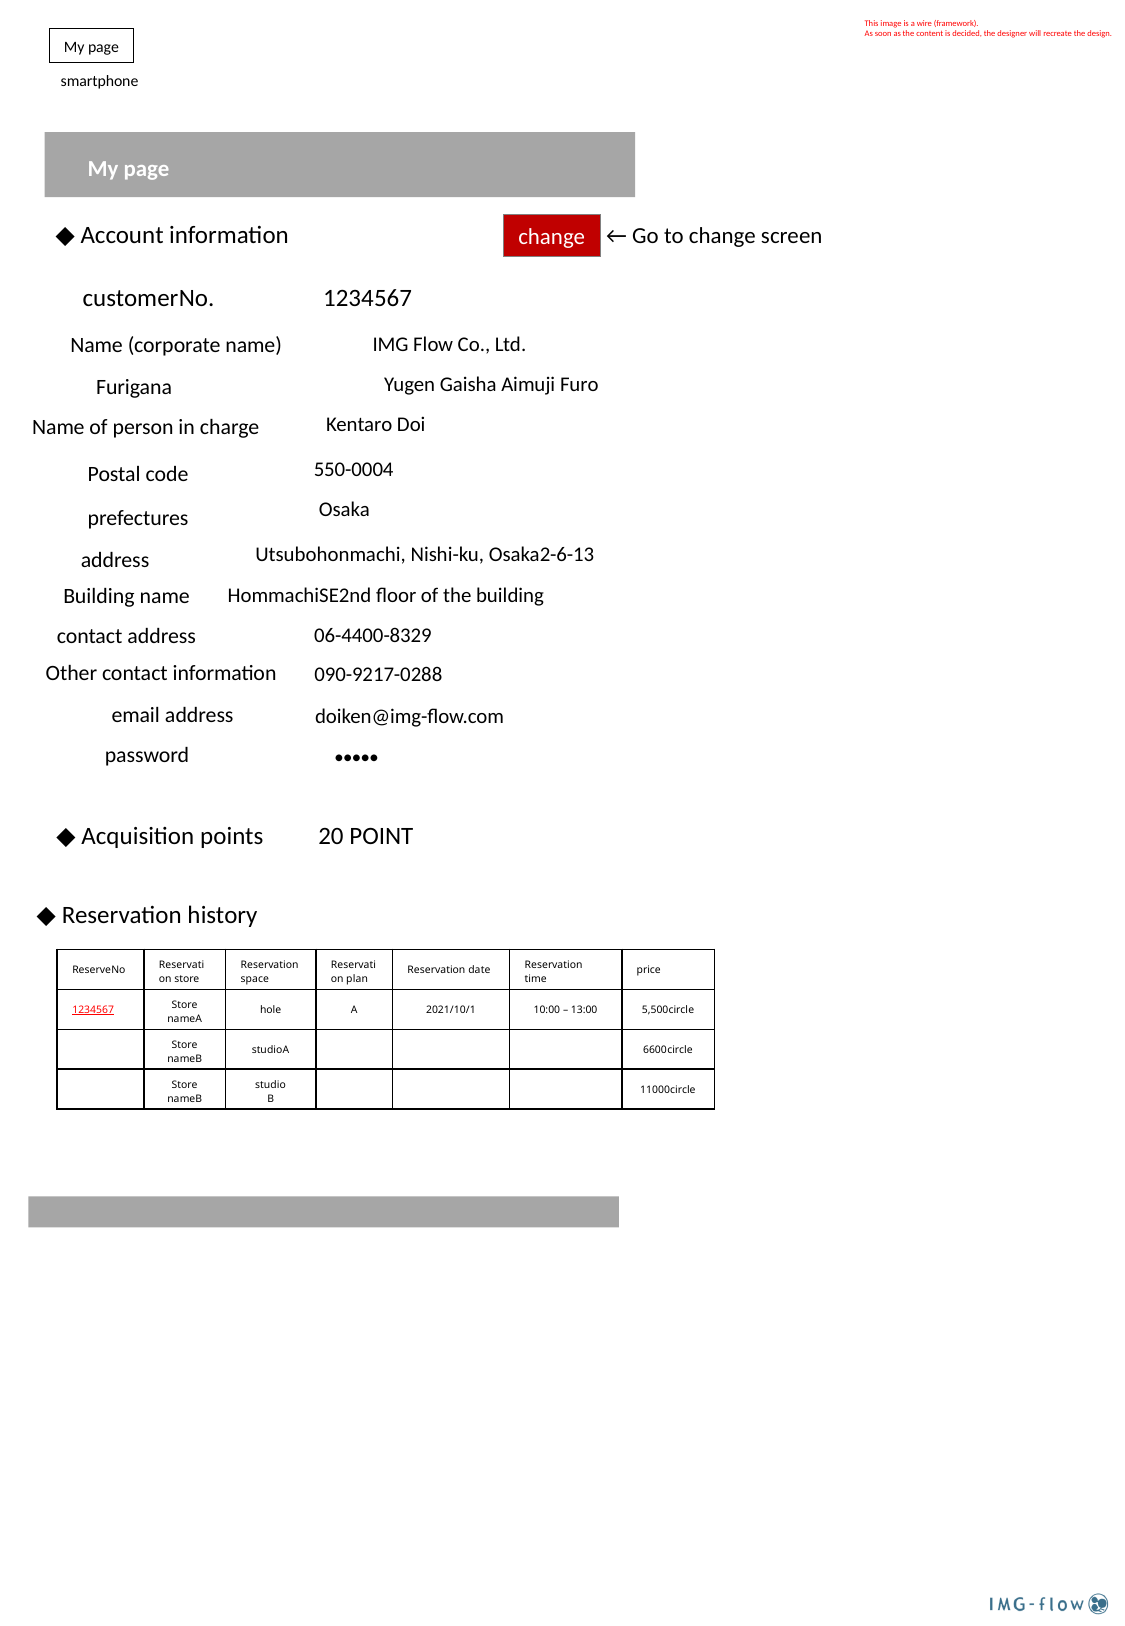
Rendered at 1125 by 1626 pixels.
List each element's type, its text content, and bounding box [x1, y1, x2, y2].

text_box [27, 1195, 620, 1228]
table_cell 6600circle [623, 1030, 714, 1068]
table_cell [510, 1030, 621, 1068]
table_cell [317, 1070, 392, 1108]
table_header ReserveNo [58, 950, 143, 989]
text_box customerNo. [62, 273, 230, 319]
table_header Reservation store [145, 950, 225, 989]
table_cell Store nameB [145, 1070, 225, 1108]
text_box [986, 1592, 1109, 1615]
table_cell [317, 1030, 392, 1068]
table_cell Store nameB [145, 1030, 225, 1068]
text_box My page [49, 28, 134, 63]
text_box 20 POINT [297, 812, 429, 857]
text_box contact address [42, 614, 211, 651]
table_cell hole [226, 990, 315, 1029]
text_box This image is a wire (framework). As soon as the content is decided, the designer will recreate the design. [849, 10, 1125, 46]
table_cell 11000circle [623, 1070, 714, 1108]
table_cell [393, 1070, 509, 1108]
text_box doiken@img-flow.com [300, 695, 519, 736]
table_cell 5,500circle [623, 990, 714, 1029]
text_box Name of person in charge [17, 405, 275, 447]
text_box 090-9217-0288 [299, 653, 458, 694]
table_header Reservation date [393, 950, 509, 989]
text_box password [90, 733, 205, 775]
text_box Postal code [72, 452, 204, 494]
table_cell A [317, 990, 392, 1029]
table_cell studio B [226, 1070, 315, 1108]
text_box IMG Flow Co., Ltd. [357, 322, 542, 363]
text_box prefectures [72, 495, 204, 537]
table_header Reservation time [510, 950, 621, 989]
text_box address [66, 537, 164, 574]
text_box ◆ Acquisition points [35, 812, 279, 857]
text_box Other contact information [30, 651, 292, 693]
text_box 06-4400-8329 [299, 614, 447, 653]
table_cell [58, 1070, 143, 1108]
text_box ◆ Account information [35, 211, 305, 257]
table_cell studioA [226, 1030, 315, 1068]
text_box My page [72, 152, 328, 184]
text_box email address [96, 693, 249, 735]
text_box ●●●●● [319, 740, 394, 774]
text_box Building name [48, 574, 205, 614]
text_box Name (corporate name) [55, 322, 297, 364]
text_box Yugen Gaisha Aimuji Furo [369, 362, 614, 403]
table_cell Store nameA [145, 990, 225, 1029]
table_cell 10:00 – 13:00 [510, 990, 621, 1029]
text_box ← Go to change screen [591, 213, 838, 256]
table_cell 2021/10/1 [393, 990, 509, 1029]
table_header Reservation space [226, 950, 315, 989]
text_box Furigana [81, 365, 188, 405]
table_header Reservation plan [317, 950, 392, 989]
text_box ◆ Reservation history [16, 891, 273, 936]
table_header price [623, 950, 714, 989]
table_cell [58, 1030, 143, 1068]
text_box Utsubohonmachi, Nishi-ku, Osaka2-6-13 [240, 533, 610, 573]
table_cell [510, 1070, 621, 1108]
text_box 550-0004 [298, 447, 409, 488]
text_box 1234567 [302, 273, 428, 319]
table_cell 1234567 [58, 990, 143, 1029]
text_box smartphone [45, 63, 154, 98]
text_box Kentaro Doi [311, 403, 441, 443]
text_box Osaka [304, 488, 385, 529]
text_box [44, 131, 636, 198]
text_box change [503, 214, 601, 257]
text_box HommachiSE2nd floor of the building [212, 573, 559, 614]
table_cell [393, 1030, 509, 1068]
